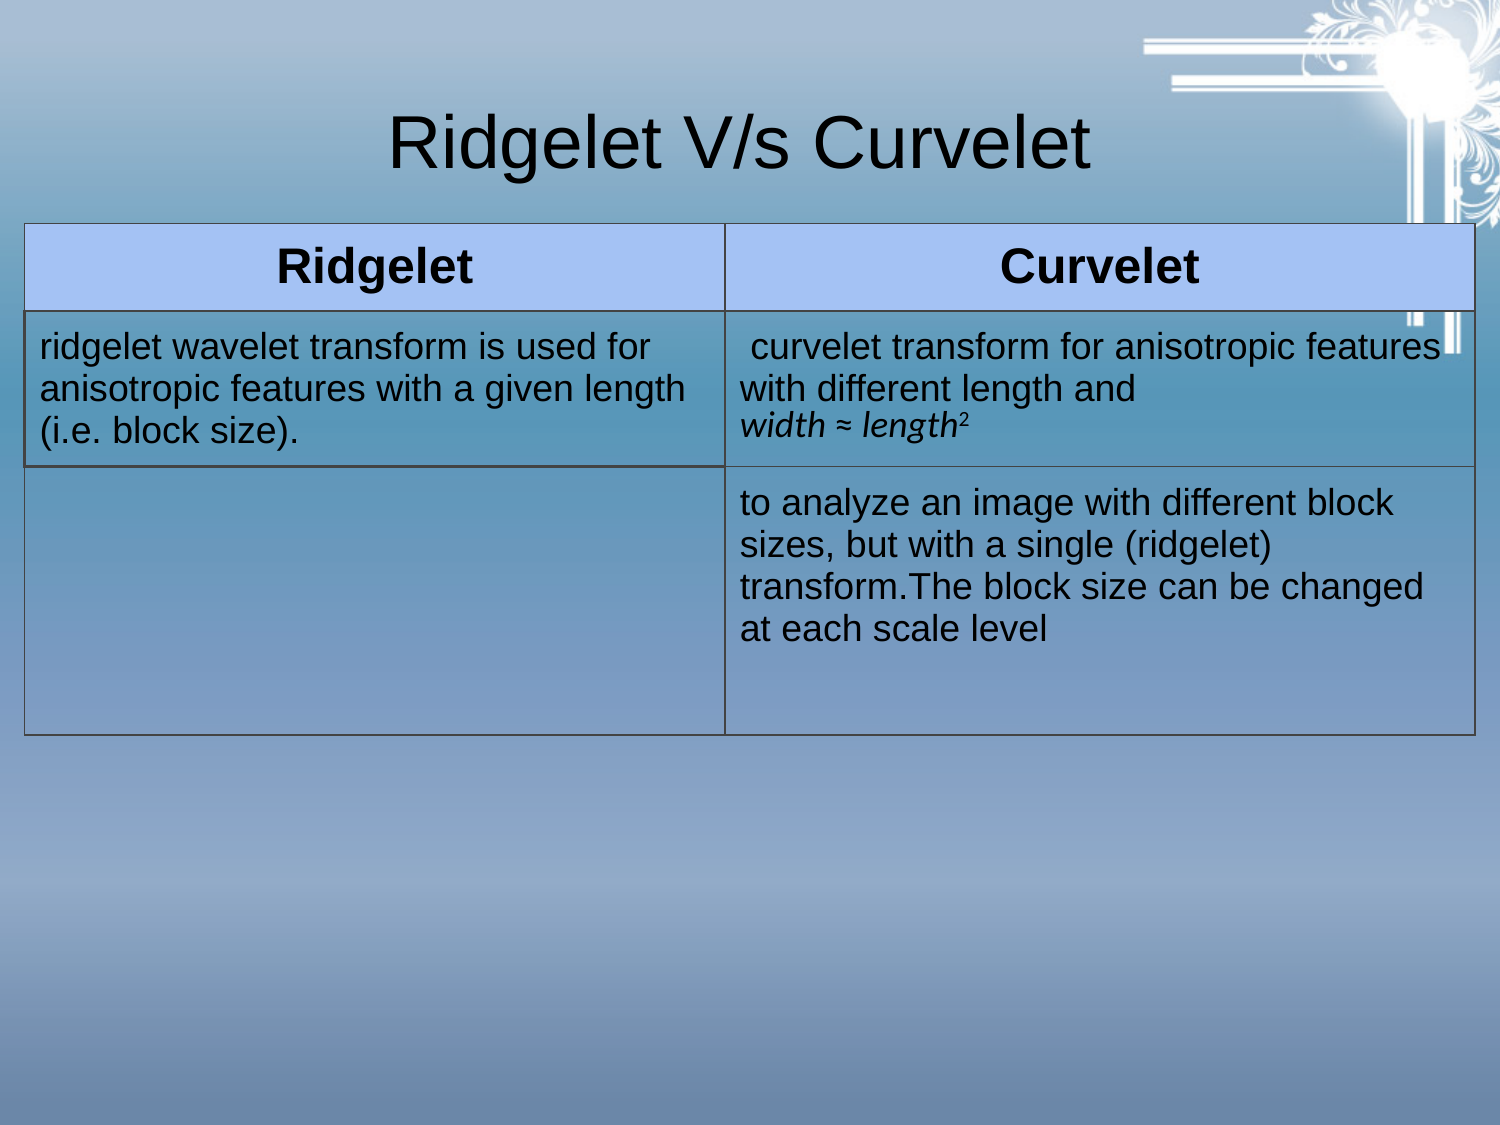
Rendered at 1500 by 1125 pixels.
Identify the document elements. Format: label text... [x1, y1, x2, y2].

table_header Ridgelet [25, 224, 724, 310]
table_cell ridgelet wavelet transform is used for anisotropic features with a given length (i.e. block size). [26, 312, 724, 465]
title Ridgelet V/s Curvelet [0, 45, 1500, 233]
table_cell curvelet transform for anisotropic features with different length and width ≈ length2 [726, 312, 1474, 466]
table_cell [25, 468, 724, 734]
table_cell to analyze an image with different block sizes, but with a single (ridgelet) transform.The block size can be changed at each scale level [726, 467, 1474, 734]
table_header Curvelet [726, 224, 1474, 310]
